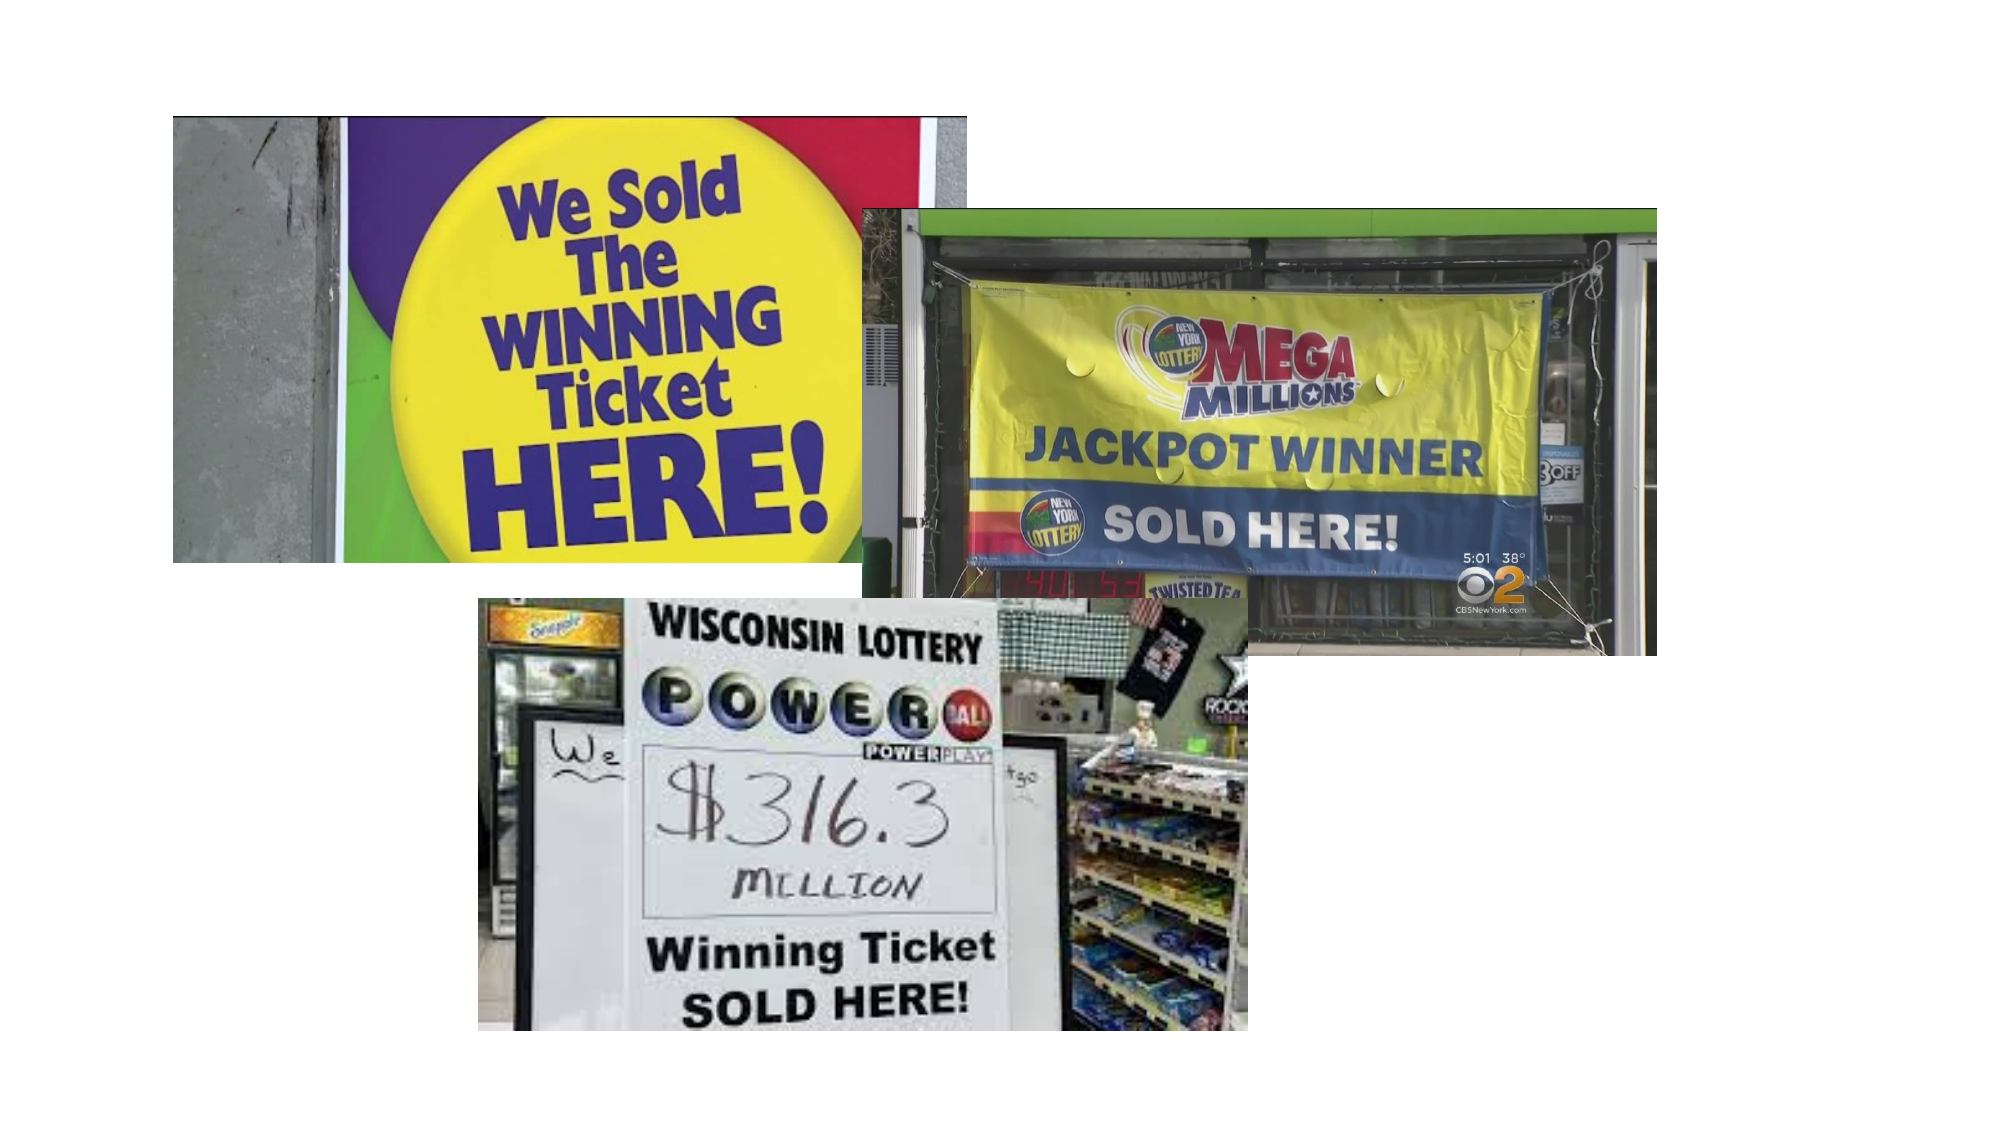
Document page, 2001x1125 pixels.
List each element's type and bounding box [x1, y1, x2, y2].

picture [173, 116, 1657, 1031]
